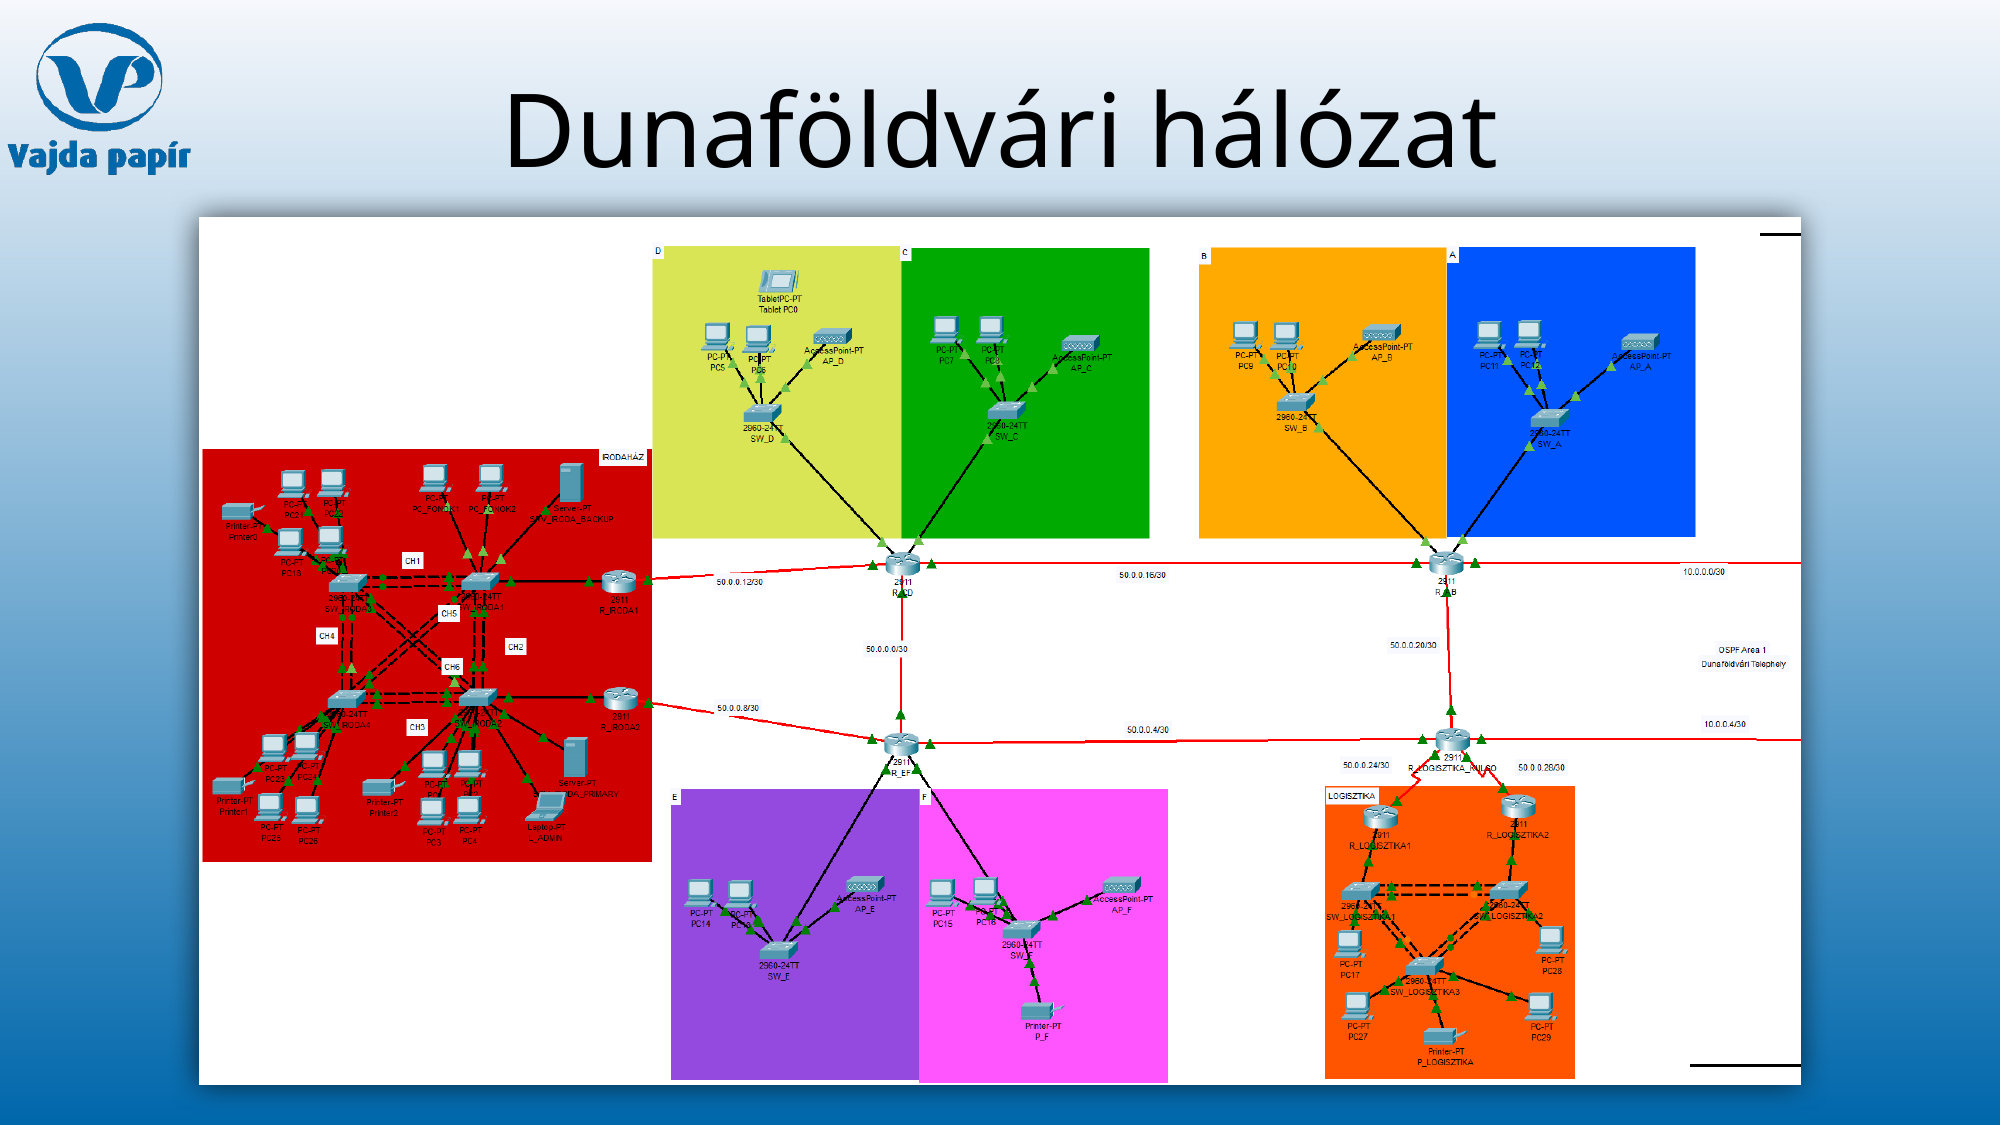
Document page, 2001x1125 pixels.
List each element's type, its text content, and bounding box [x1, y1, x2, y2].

picture [199, 217, 1801, 1085]
picture [0, 0, 198, 198]
title Dunaföldvári hálózat [467, 70, 1533, 194]
